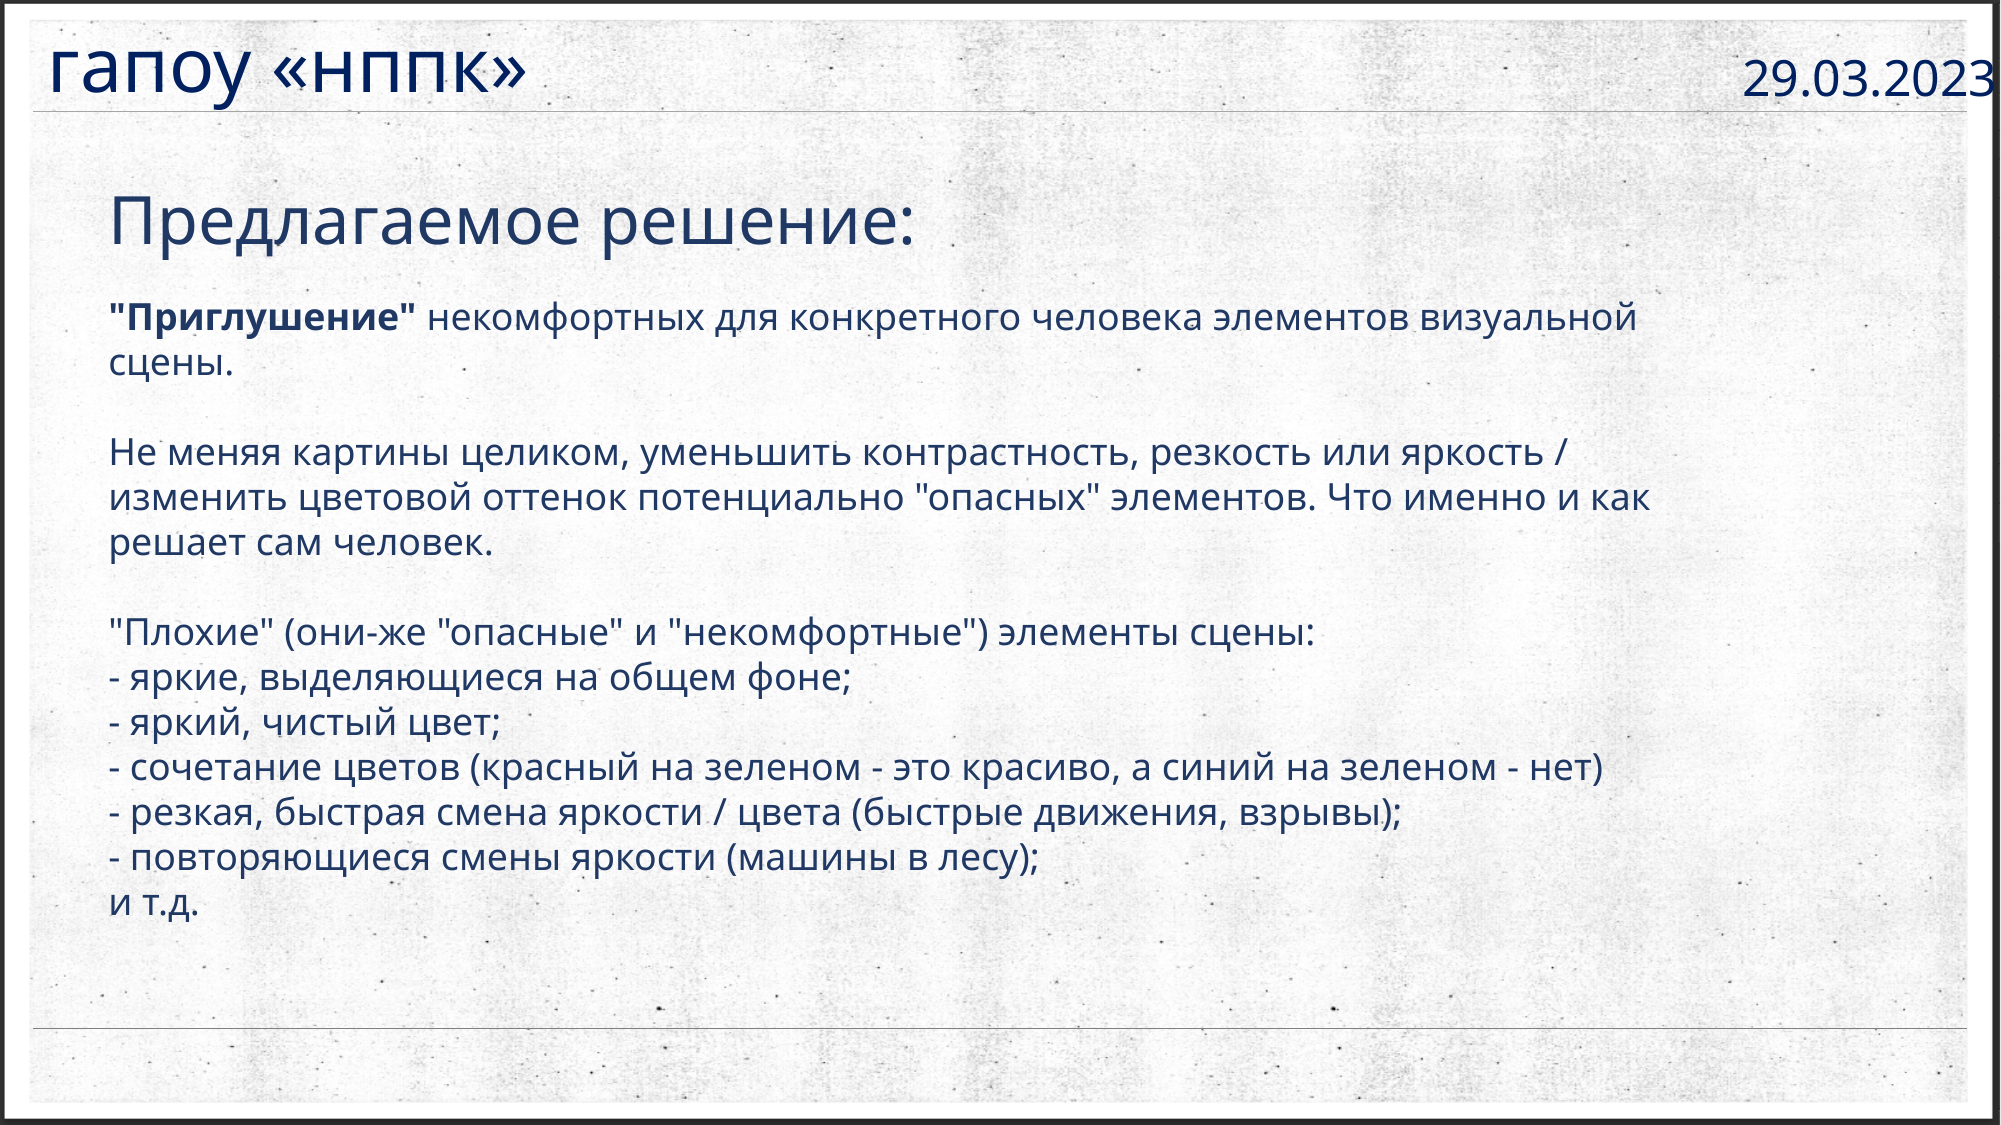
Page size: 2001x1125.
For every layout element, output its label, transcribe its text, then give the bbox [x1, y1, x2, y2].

text_box гапоу «нппк» [33, 9, 694, 111]
picture [0, 0, 2001, 1125]
text_box Предлагаемое решение: "Приглушение" некомфортных для конкретного человека элементов визуальной сцены. Не меняя картины целиком, уменьшить контрастность, резкость или яркость / изменить цветовой оттенок потенциально "опасных" элементов. Что именно и как решает сам человек. "Плохие" (они-же "опасные" и "некомфортные") элементы сцены: - яркие, выделяющиеся на общем фоне; - яркий, чистый цвет; - сочетание цветов (красный на зеленом - это красиво, а синий на зеленом - нет) - резкая, быстрая смена яркости / цвета (быстрые движения, взрывы); - повторяющиеся смены яркости (машины в лесу); и т.д. [93, 170, 1699, 931]
text_box 29.03.2023. [1727, 39, 2000, 115]
